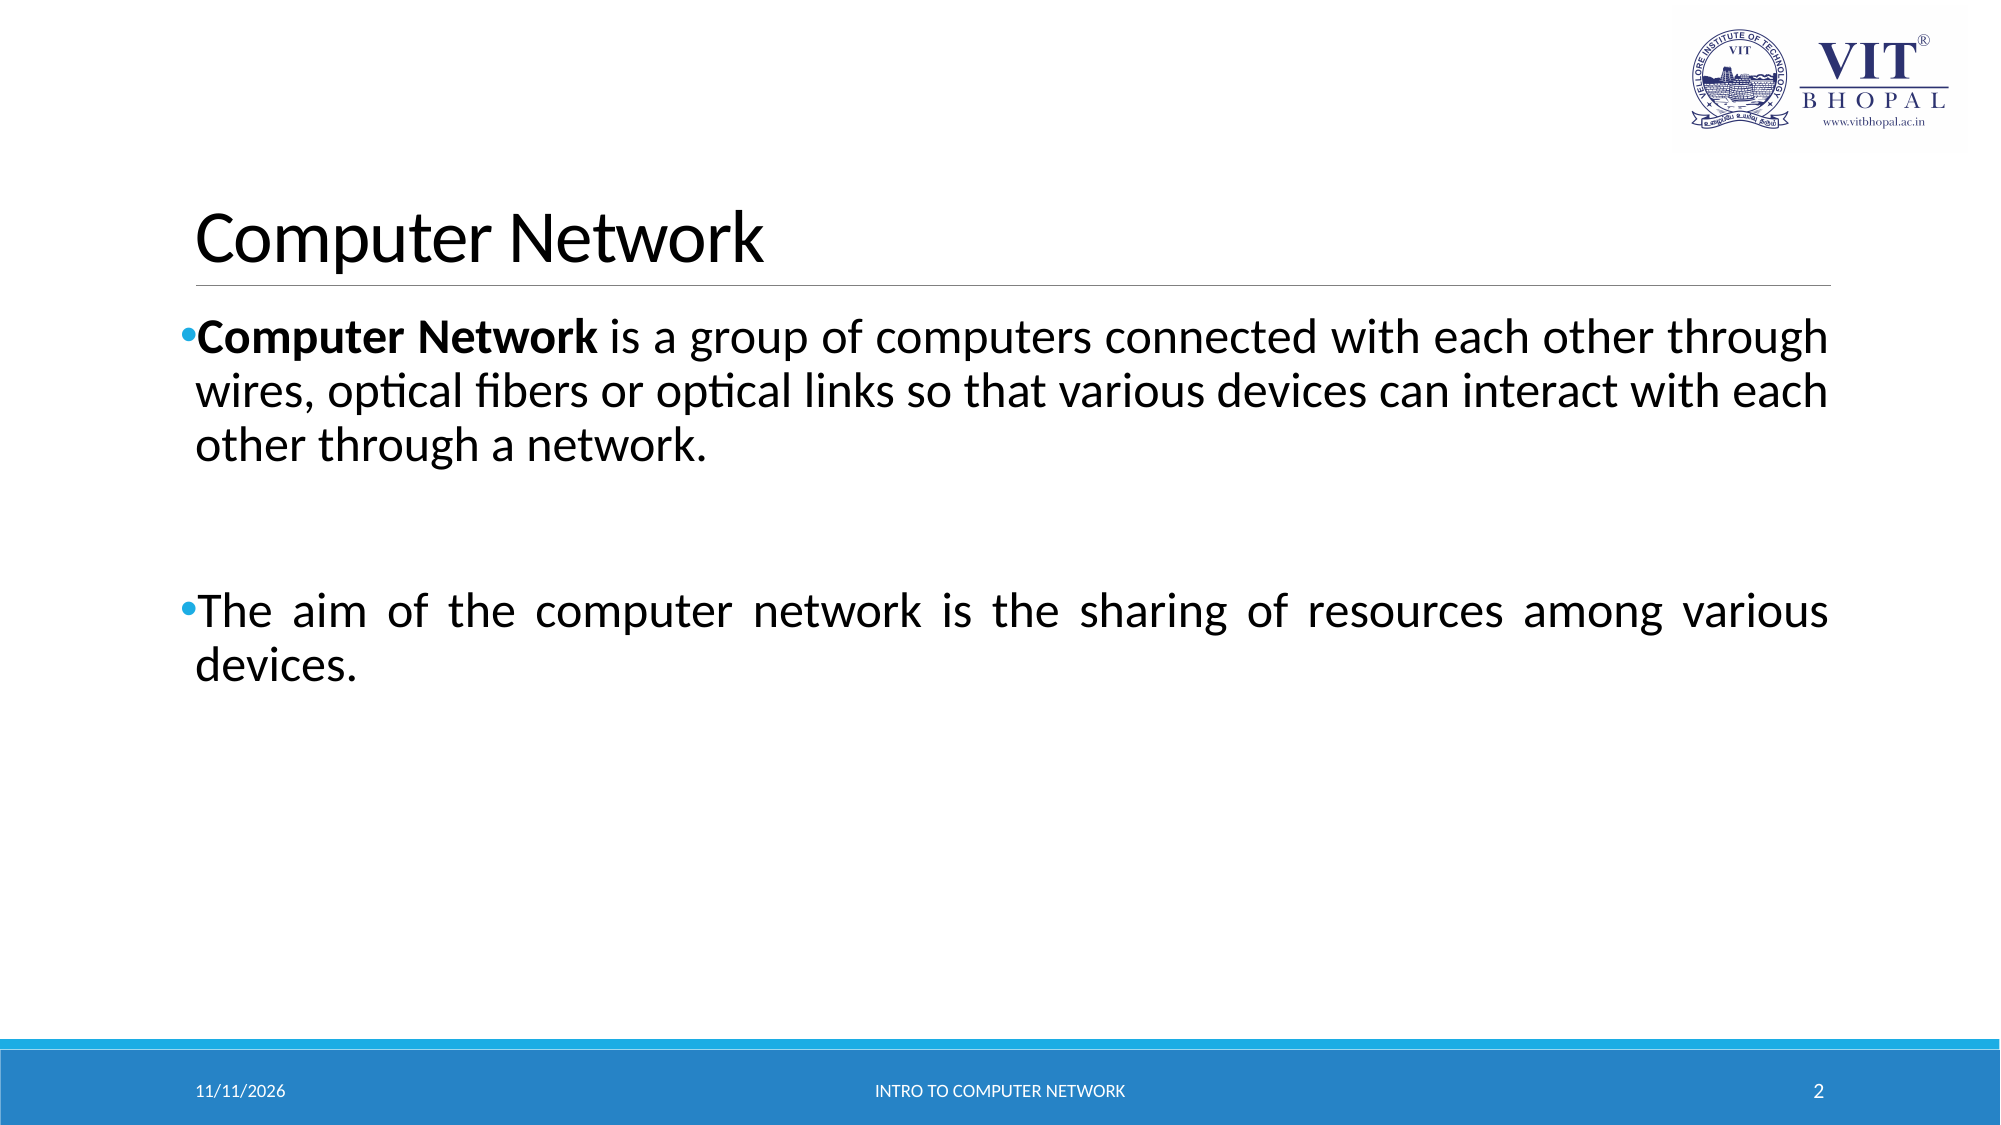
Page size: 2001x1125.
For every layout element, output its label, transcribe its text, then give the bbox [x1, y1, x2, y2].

slide_number 11-Sep-24 [180, 1059, 586, 1120]
footer Intro to Computer Network [604, 1059, 1396, 1120]
list Computer Network is a group of computers connected with each other through wires, optical fibers or optical links so that various devices can interact with each other through a network. The aim of the computer network is the sharing of resources among various devices. [180, 302, 1830, 963]
picture [1672, 5, 1968, 153]
slide_number 2 [1624, 1059, 1840, 1120]
title Computer Network [180, 47, 1830, 285]
